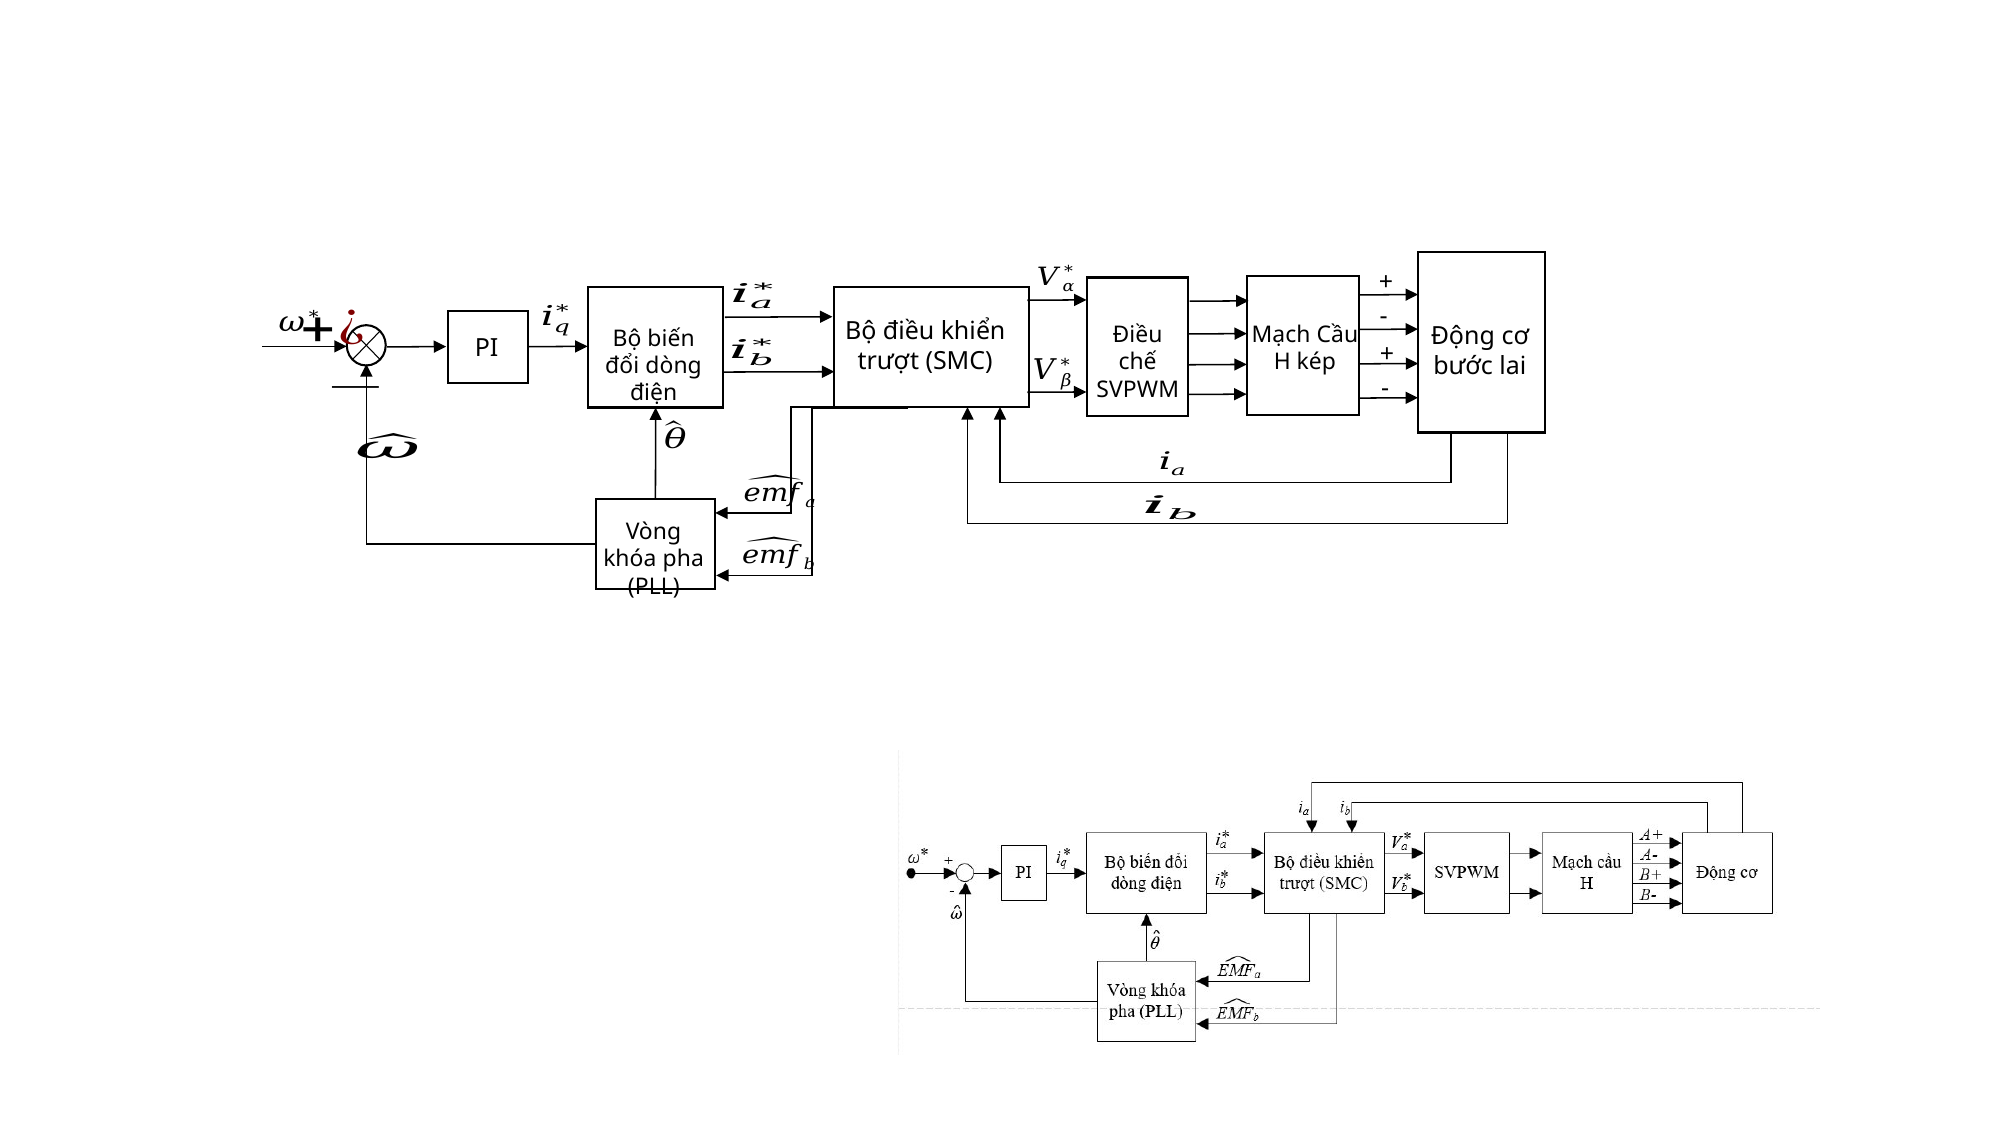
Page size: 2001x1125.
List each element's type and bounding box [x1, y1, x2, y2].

text_box [262, 252, 1551, 590]
picture [883, 750, 1820, 1055]
